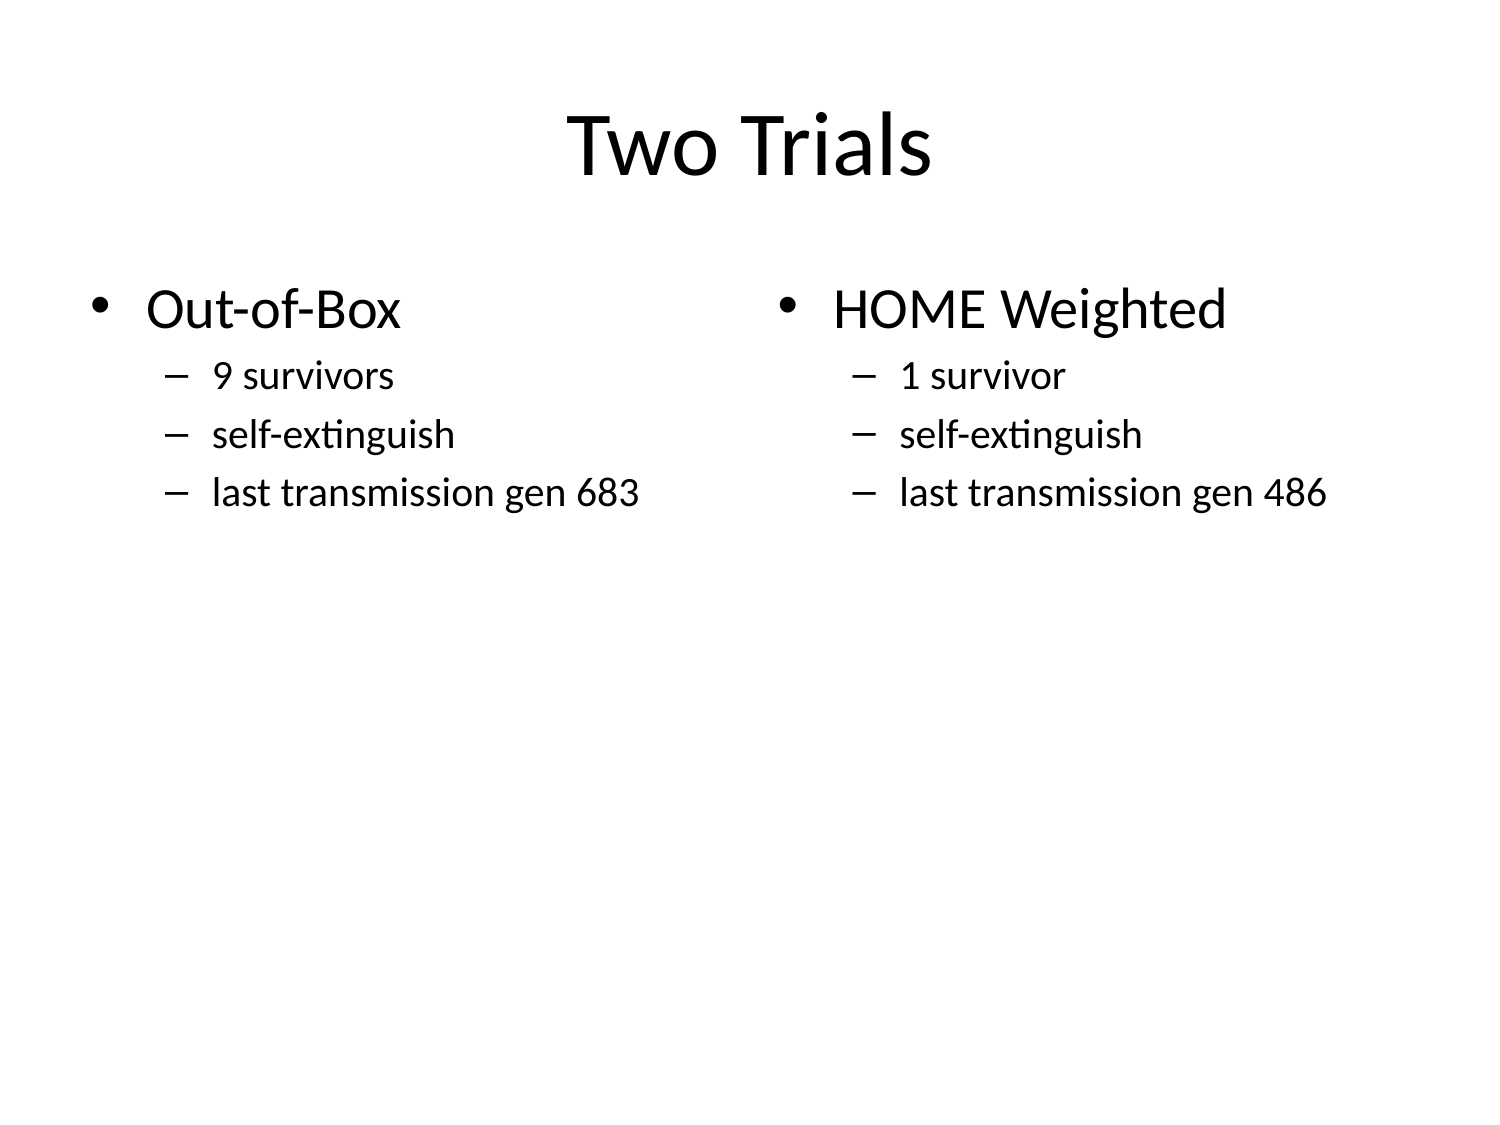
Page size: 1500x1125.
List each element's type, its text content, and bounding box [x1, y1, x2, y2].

title Two Trials [75, 45, 1425, 233]
list Out-of-Box 9 survivors self-extinguish last transmission gen 683 [75, 262, 738, 600]
list HOME Weighted 1 survivor self-extinguish last transmission gen 486 [762, 262, 1425, 611]
